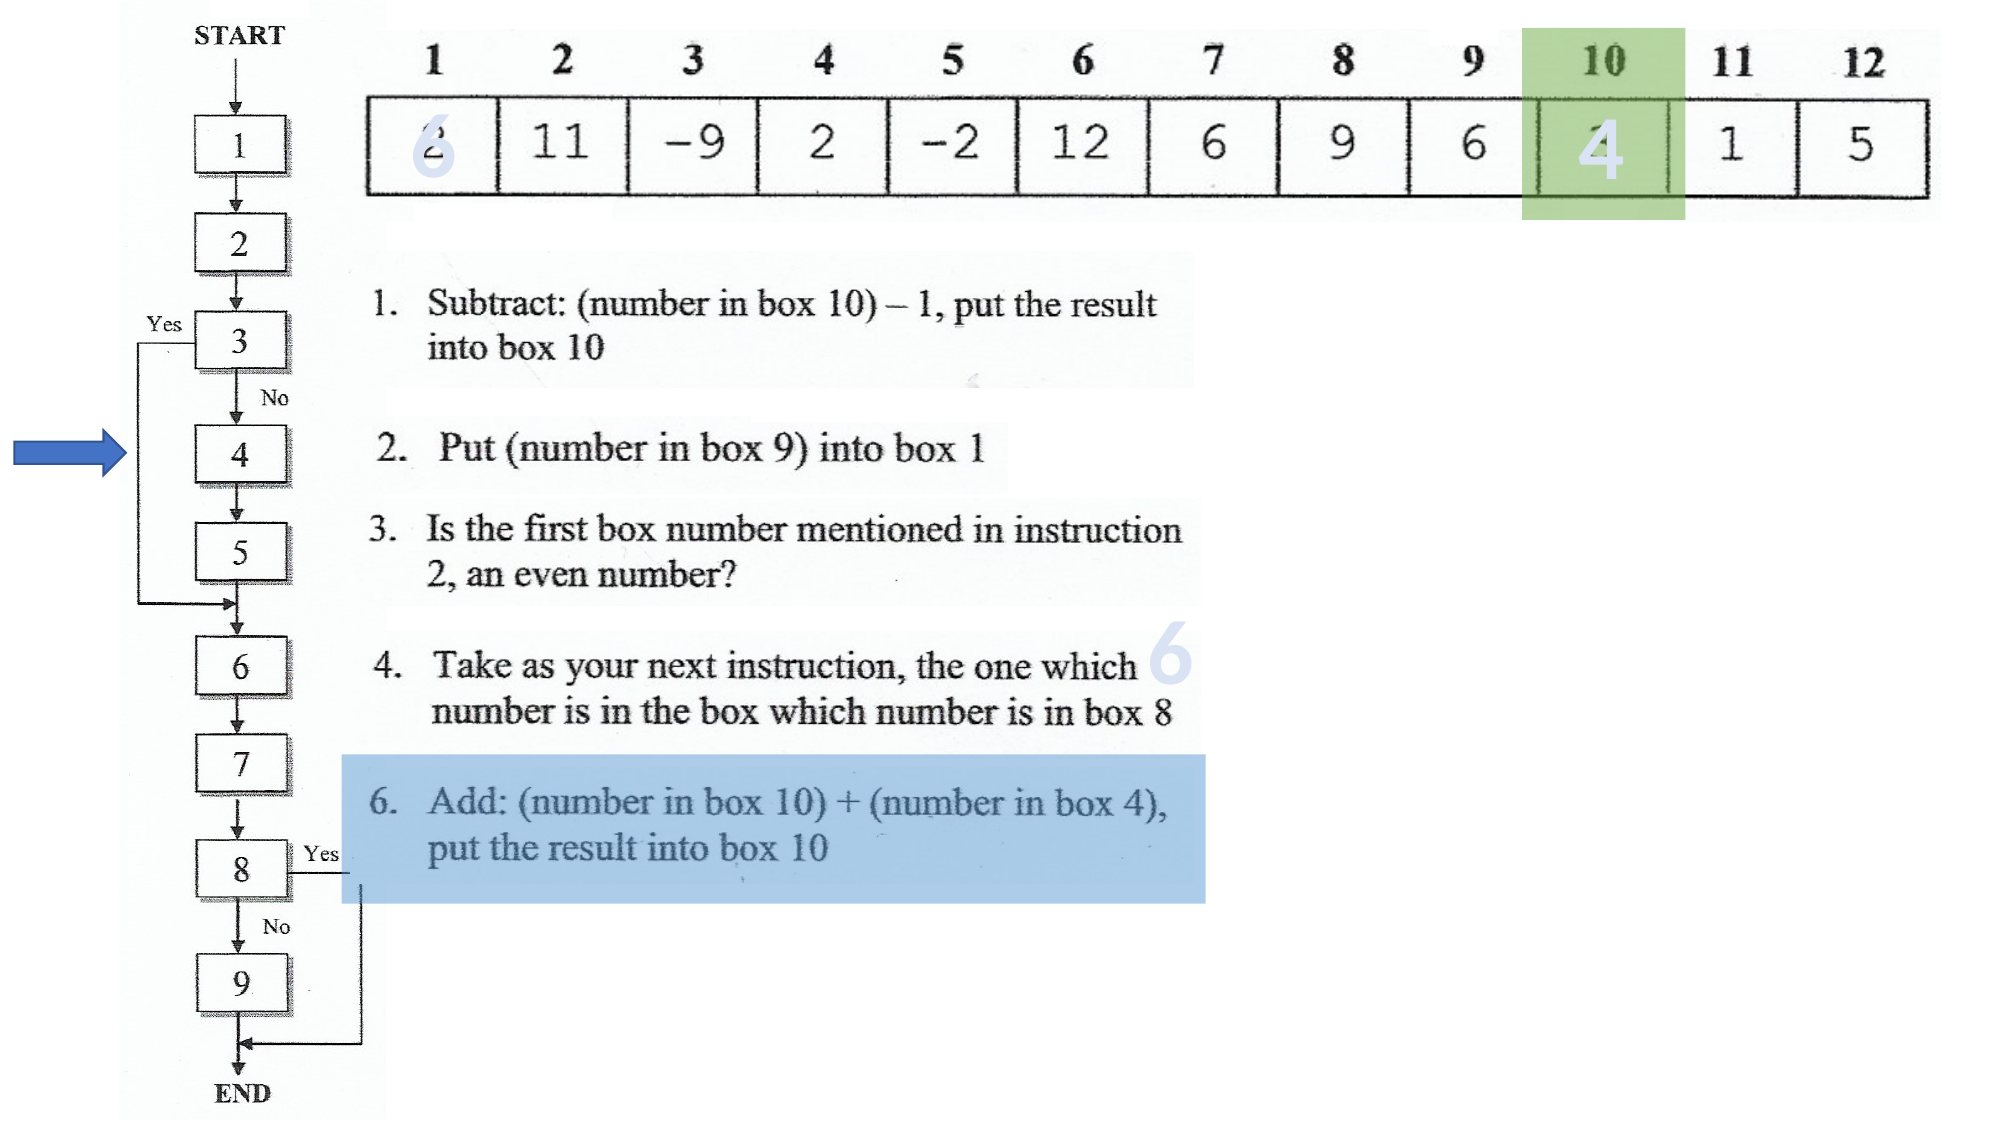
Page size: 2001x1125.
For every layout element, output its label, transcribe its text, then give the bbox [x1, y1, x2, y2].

text_box [386, 754, 1206, 904]
text_box [13, 427, 119, 478]
picture [119, 0, 1941, 1120]
text_box 6 [1129, 585, 1213, 710]
